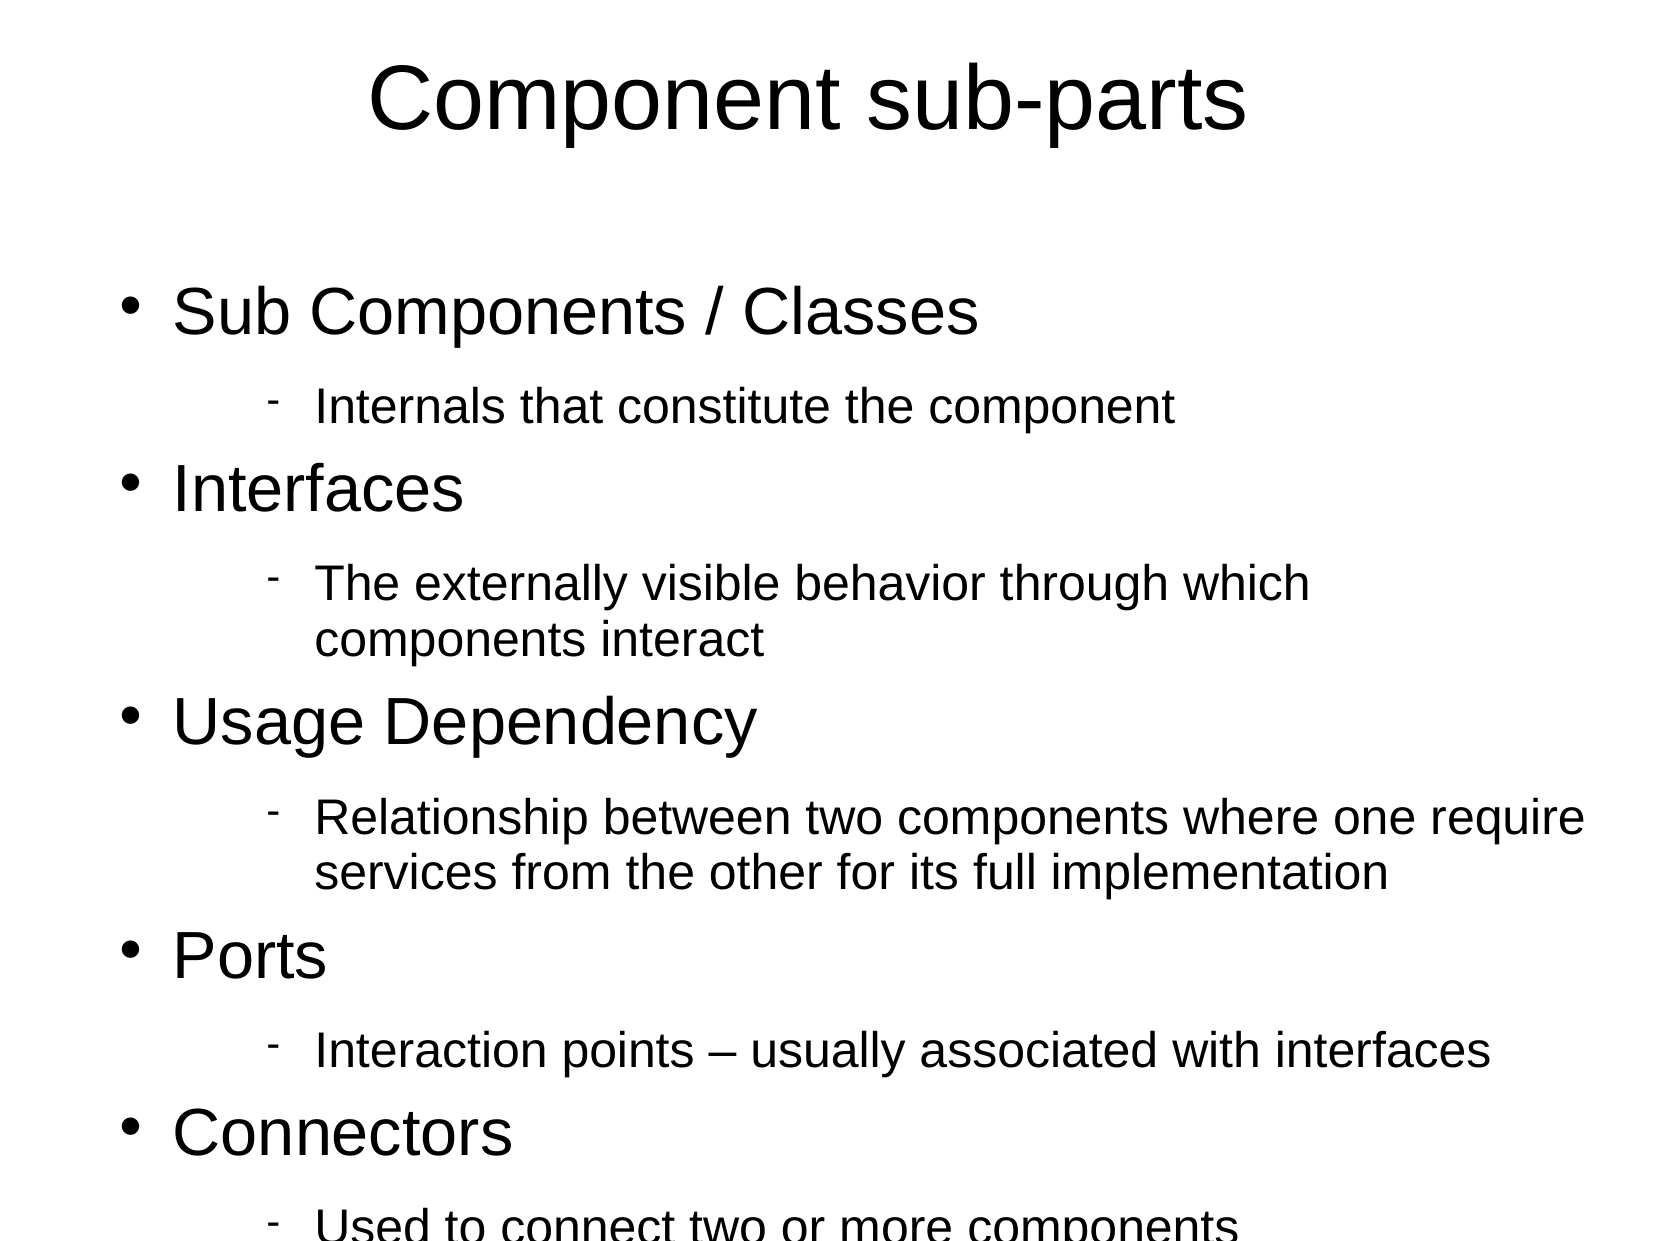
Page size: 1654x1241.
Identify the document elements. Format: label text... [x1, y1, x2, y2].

title Component sub-parts [64, 0, 1553, 193]
list Sub Components / Classes Internals that constitute the component Interfaces The externally visible behavior through which components interact Usage Dependency Relationship between two components where one require services from the other for its full implementation Ports Interaction points – usually associated with interfaces Connectors Used to connect two or more components [101, 269, 1591, 1089]
